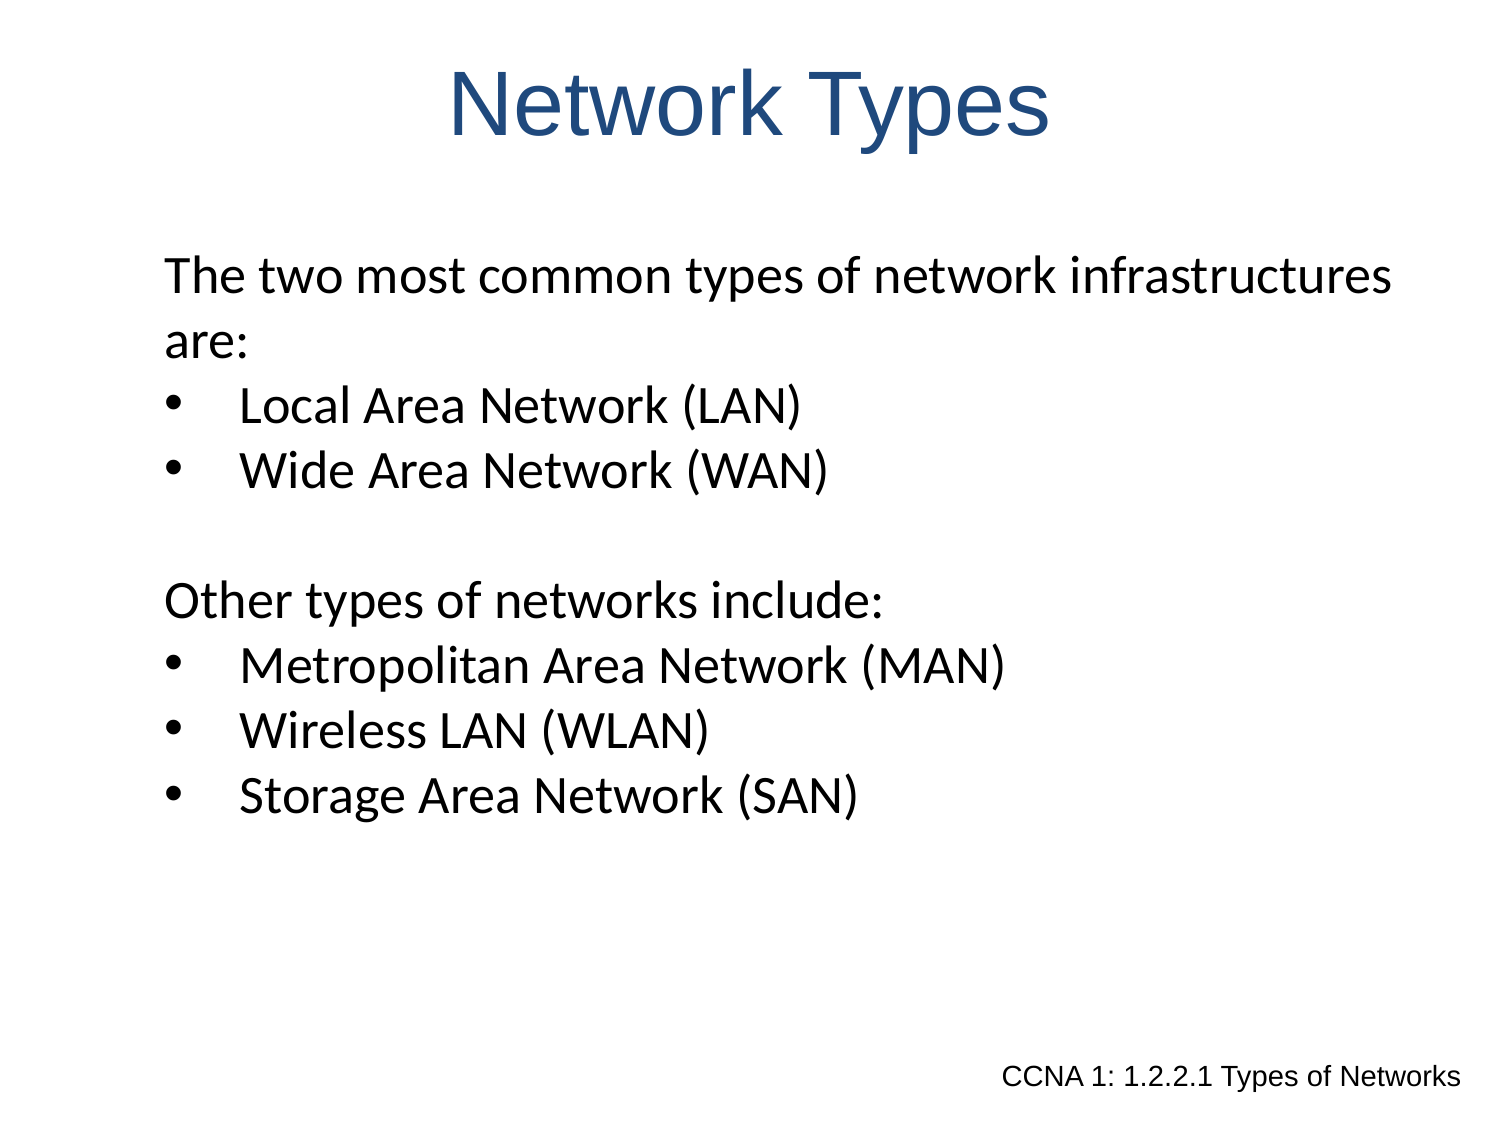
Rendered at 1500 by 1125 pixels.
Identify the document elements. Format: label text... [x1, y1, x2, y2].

title Network Types [75, 24, 1425, 173]
text_box The two most common types of network infrastructures are: Local Area Network (LAN) Wide Area Network (WAN) Other types of networks include: Metropolitan Area Network (MAN) Wireless LAN (WLAN) Storage Area Network (SAN) [149, 231, 1500, 1007]
text_box CCNA 1: 1.2.2.1 Types of Networks [986, 1049, 1478, 1100]
